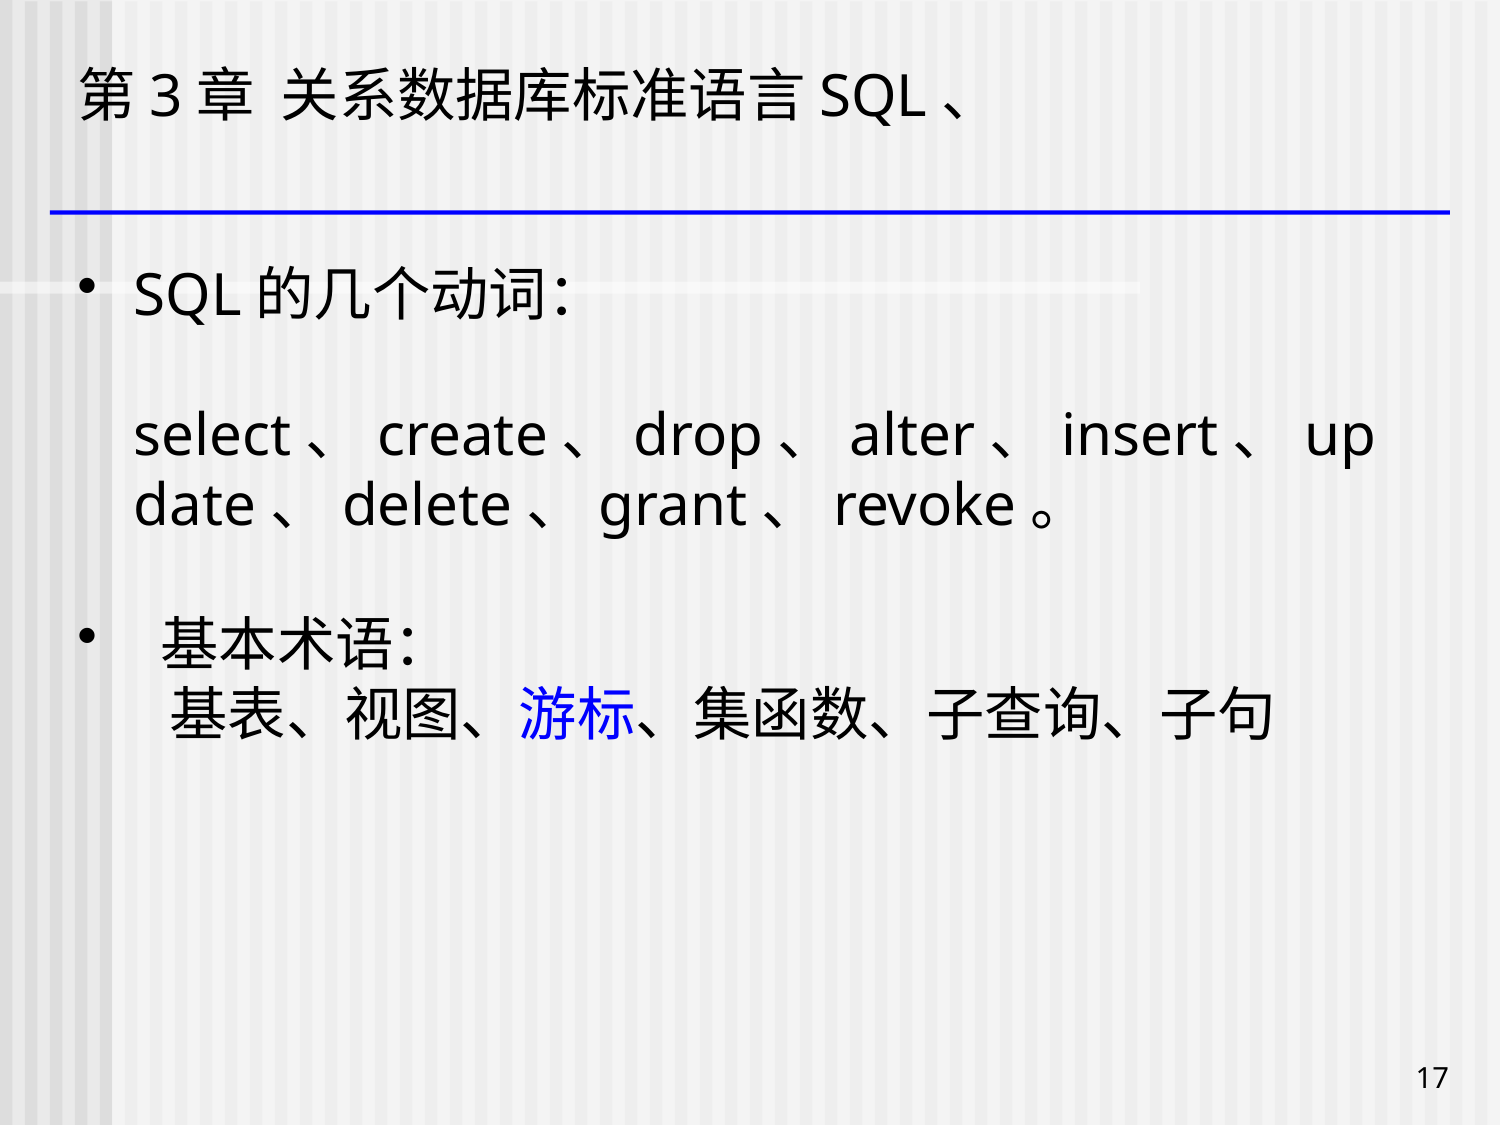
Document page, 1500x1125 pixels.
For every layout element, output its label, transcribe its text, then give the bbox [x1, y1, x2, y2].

list SQL的几个动词： select、create、drop、alter、insert、update、delete、grant、revoke。 基本术语： 基表、视图、游标、集函数、子查询、子句 [62, 249, 1393, 938]
slide_number 17 [1151, 1031, 1465, 1107]
title 第3章 关系数据库标准语言SQL、 [62, 50, 1402, 136]
